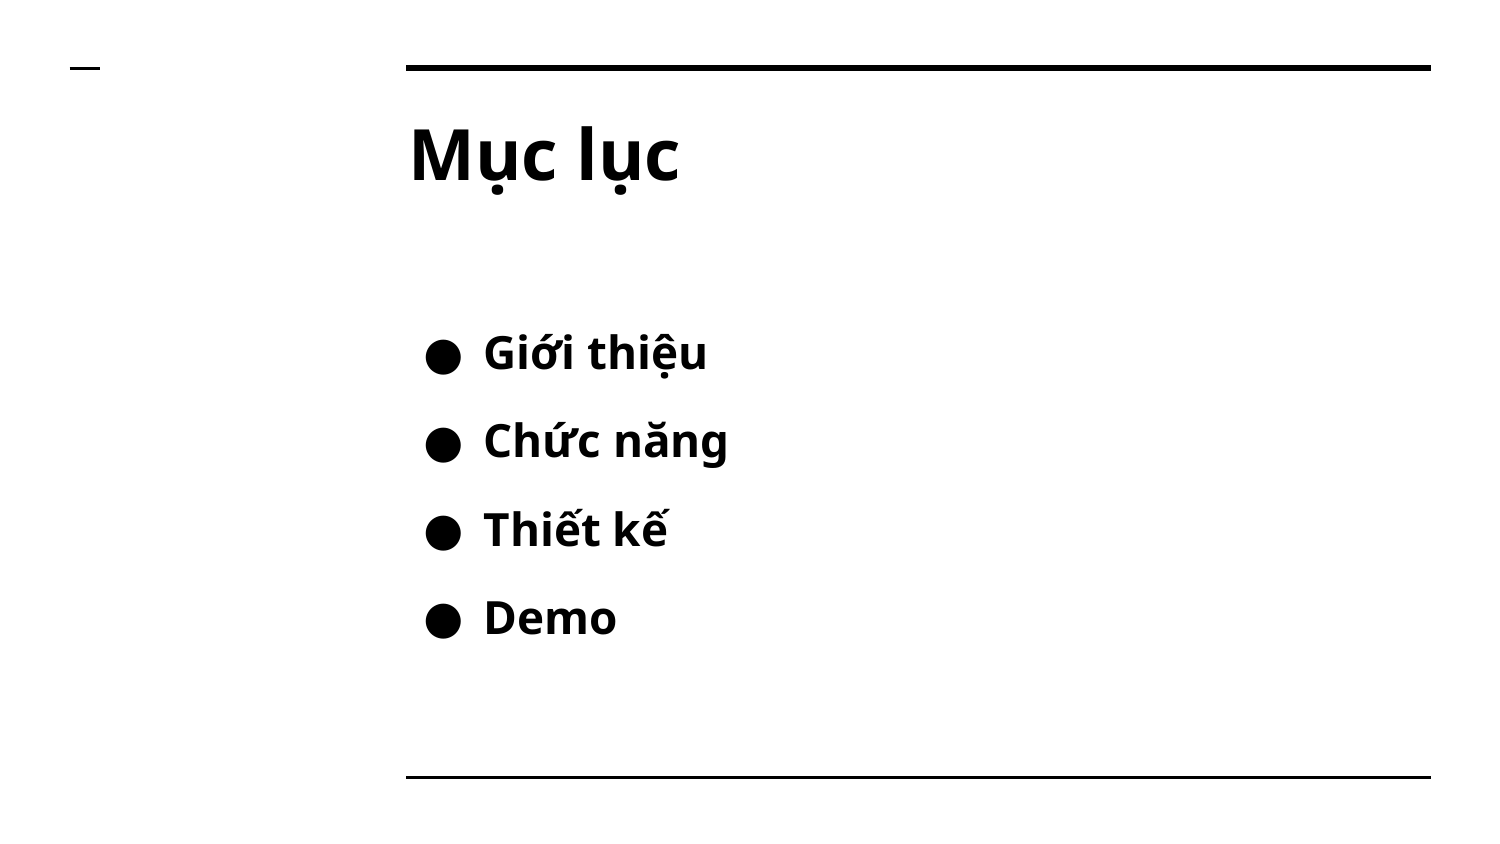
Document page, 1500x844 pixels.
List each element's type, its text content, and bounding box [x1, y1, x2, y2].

list Giới thiệu Chức năng Thiết kế Demo [393, 300, 898, 484]
title Mục lục [393, 94, 1431, 199]
